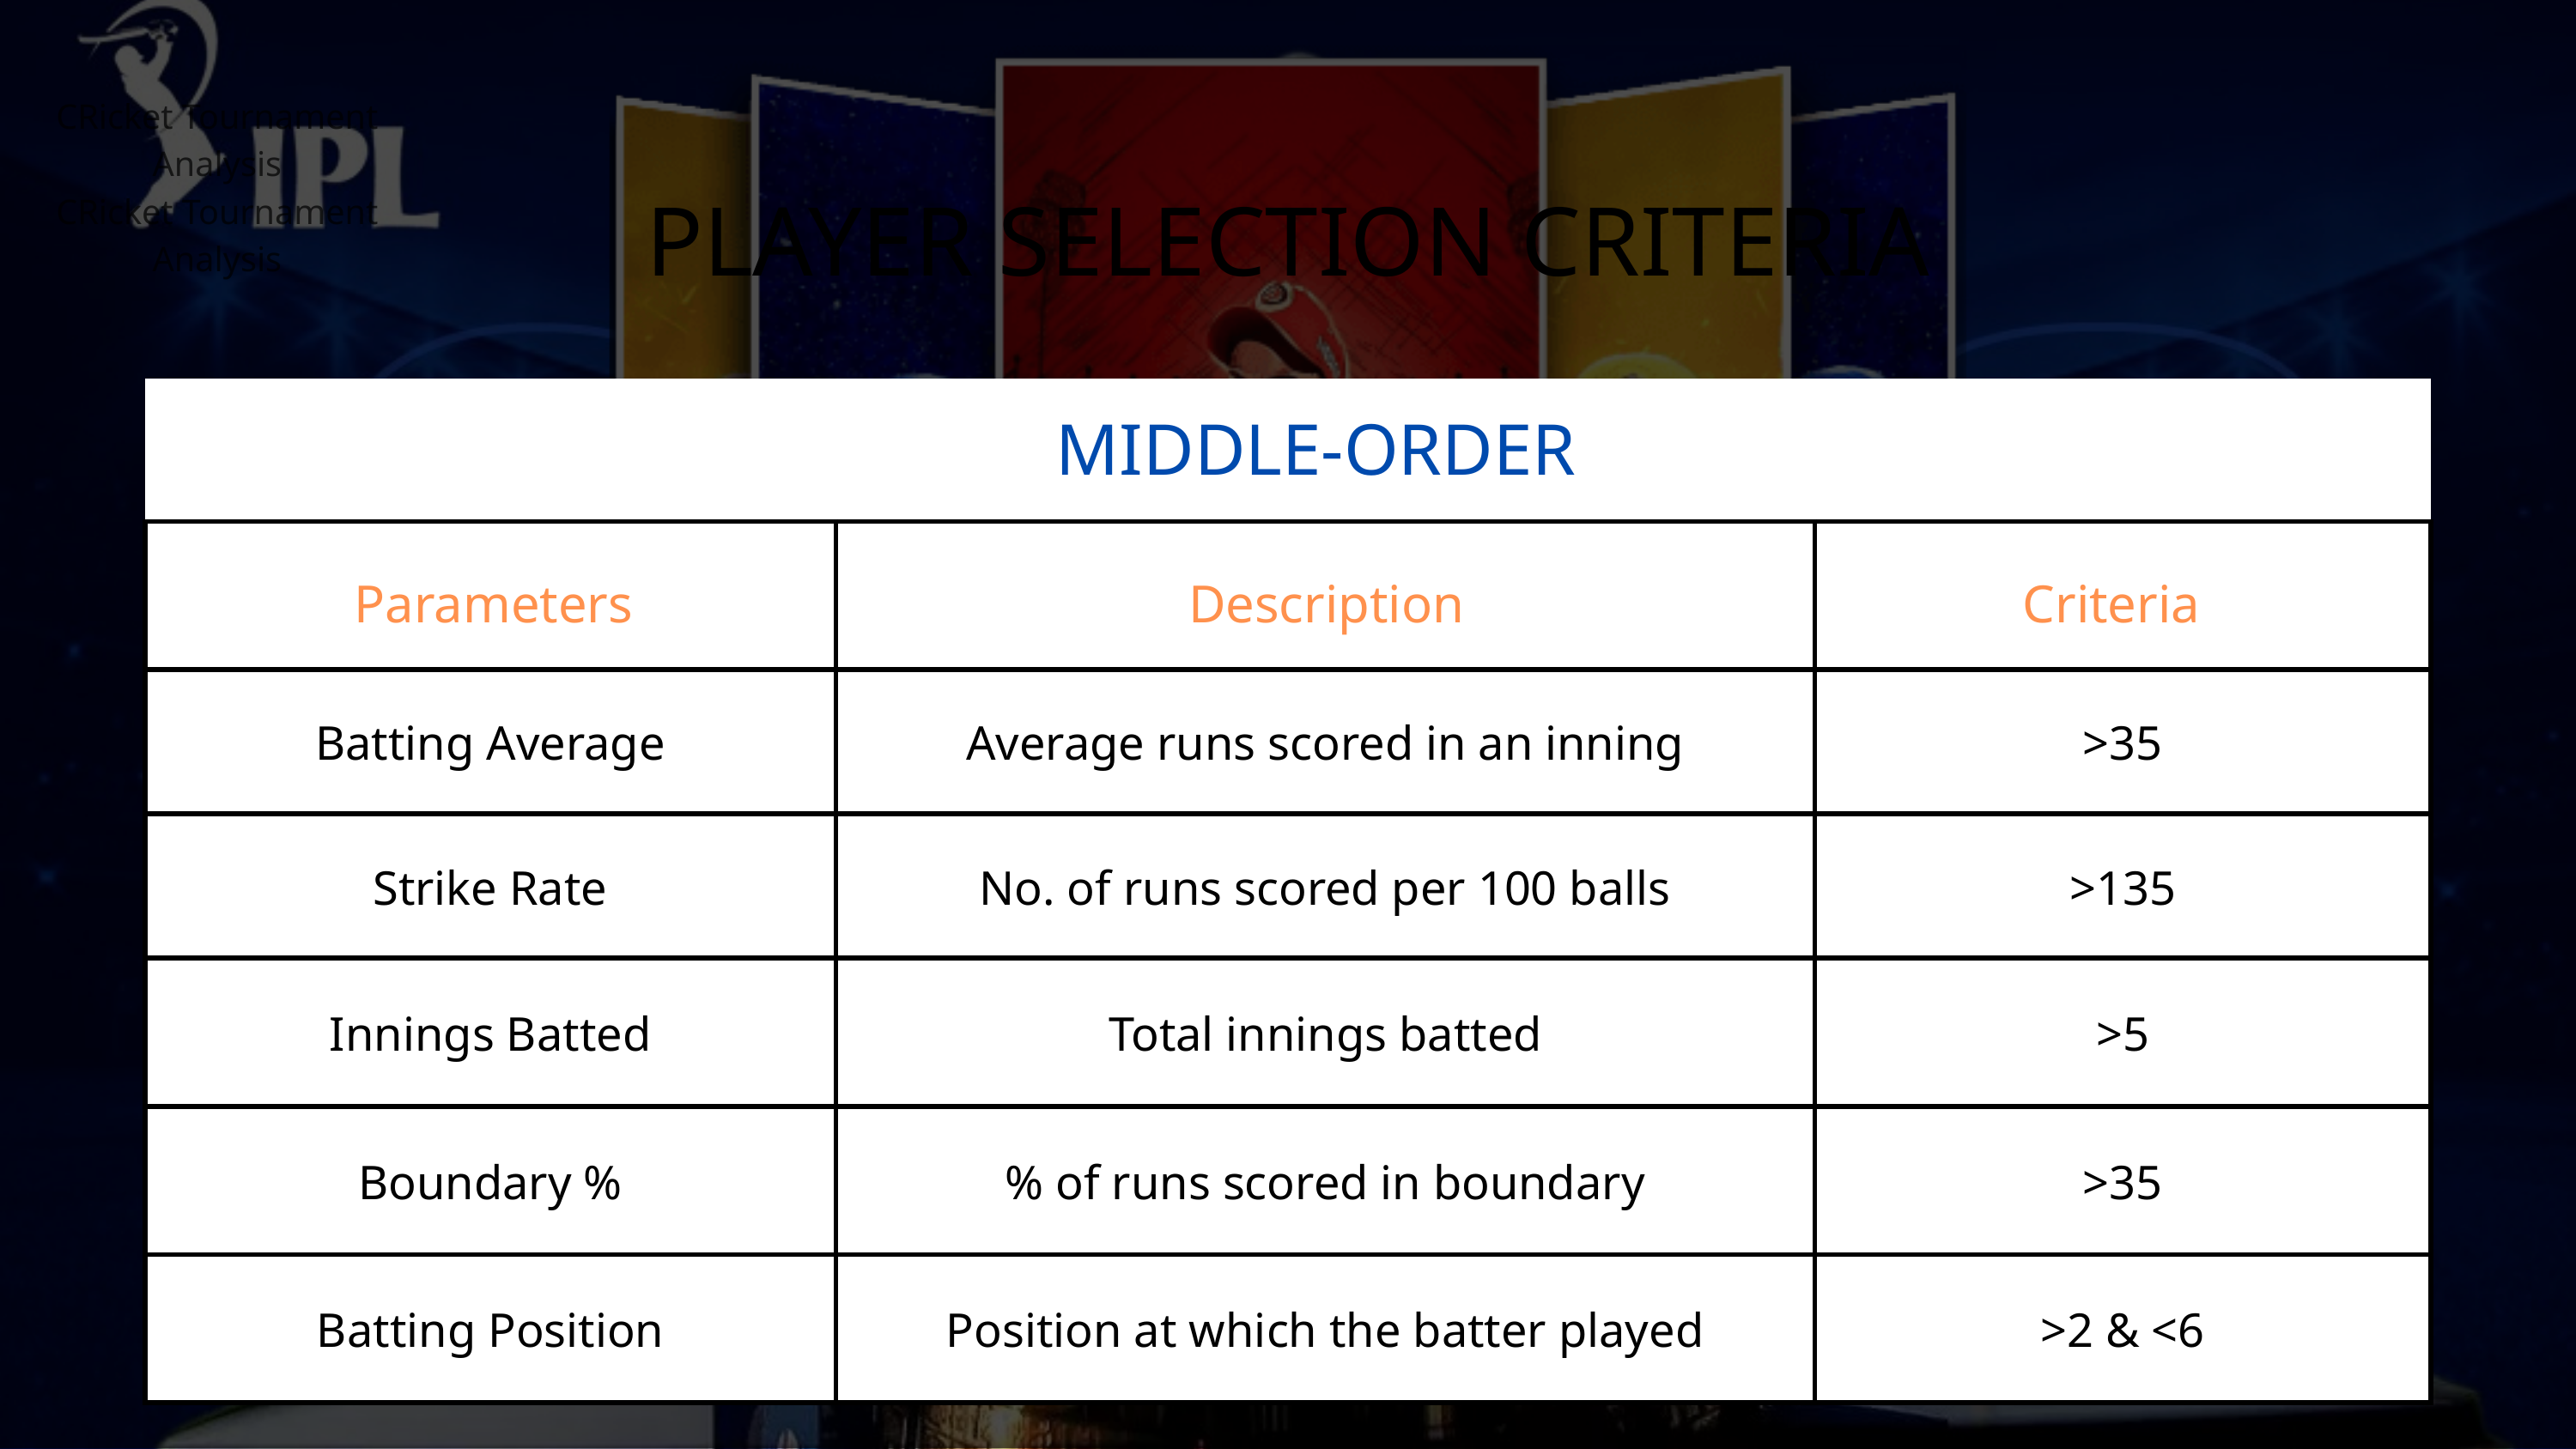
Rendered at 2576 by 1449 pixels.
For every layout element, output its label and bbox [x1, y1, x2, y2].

text_box [354, 568, 2314, 631]
text_box [0, 0, 2576, 1449]
text_box [144, 378, 2432, 1404]
